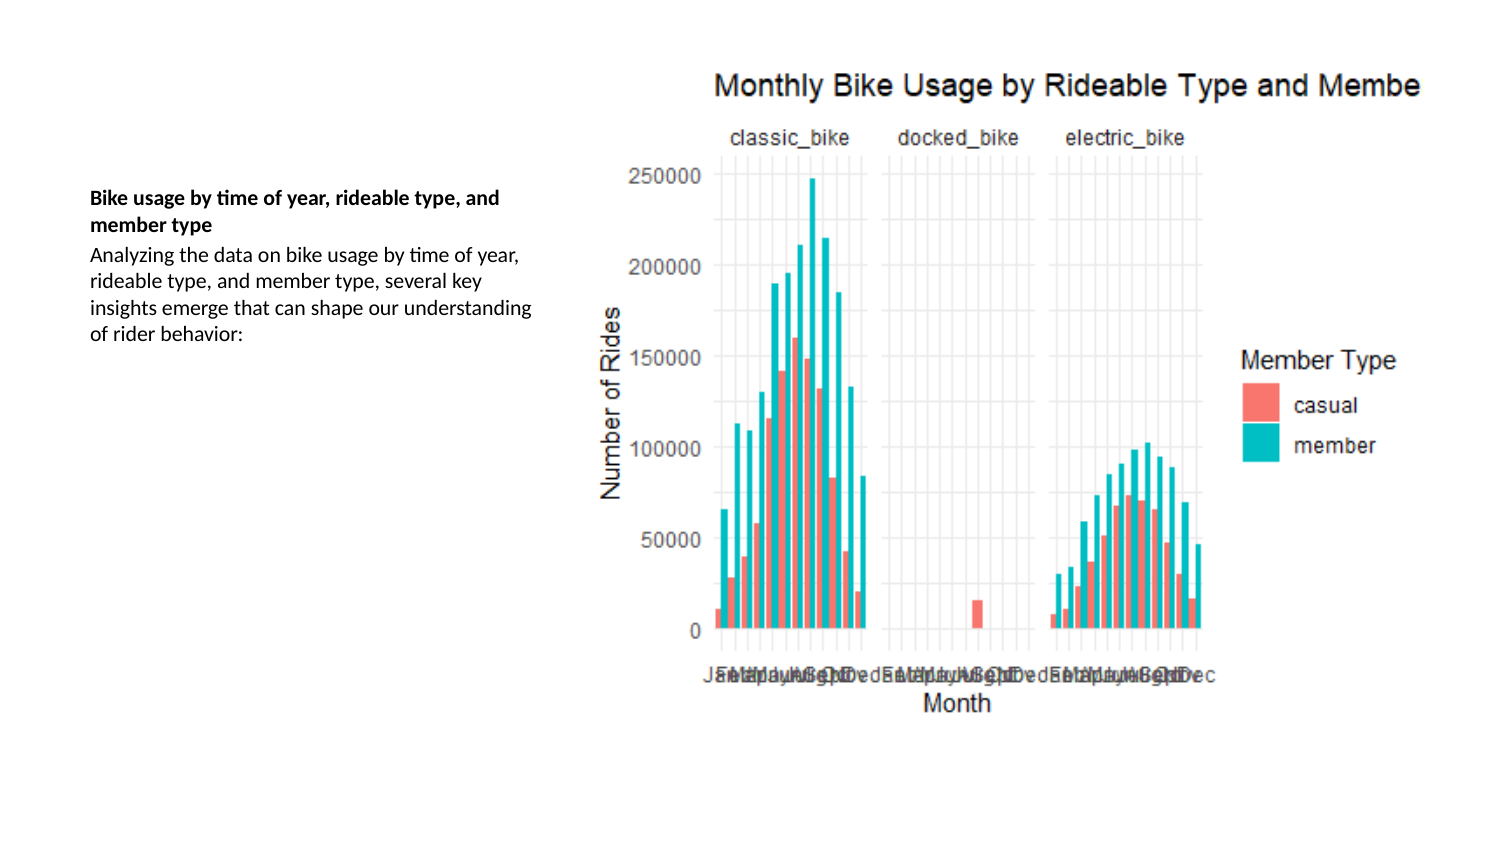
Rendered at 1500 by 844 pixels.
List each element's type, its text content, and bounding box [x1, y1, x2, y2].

picture [585, 58, 1424, 730]
list Bike usage by time of year, rideable type, and member type Analyzing the data on bike usage by time of year, rideable type, and member type, several key insights emerge that can shape our understanding of rider behavior: [75, 176, 569, 754]
